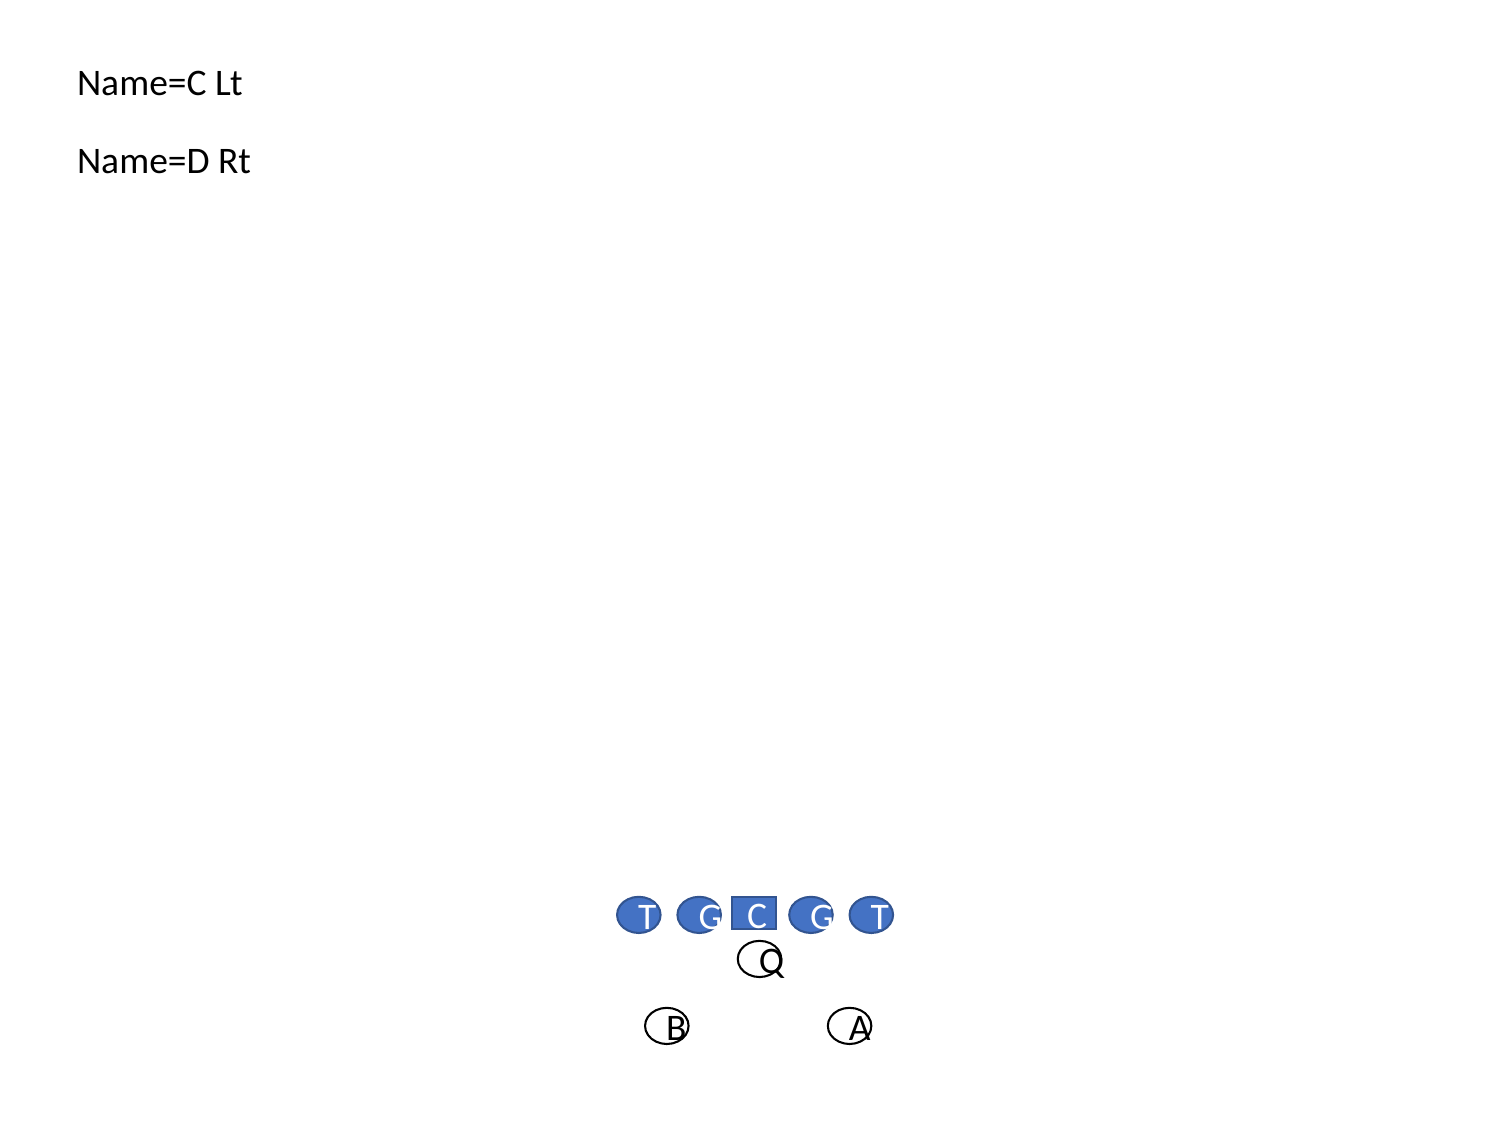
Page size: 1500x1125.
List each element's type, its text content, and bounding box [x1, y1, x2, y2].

text_box T [848, 895, 895, 935]
text_box T [616, 895, 662, 935]
text_box G [676, 895, 722, 935]
text_box B [644, 1006, 690, 1046]
text_box Name=C Lt [62, 50, 258, 111]
text_box A [826, 1006, 873, 1046]
text_box Q [736, 939, 783, 979]
text_box C [731, 896, 777, 930]
text_box Name=D Rt [62, 128, 267, 189]
text_box G [788, 895, 834, 935]
